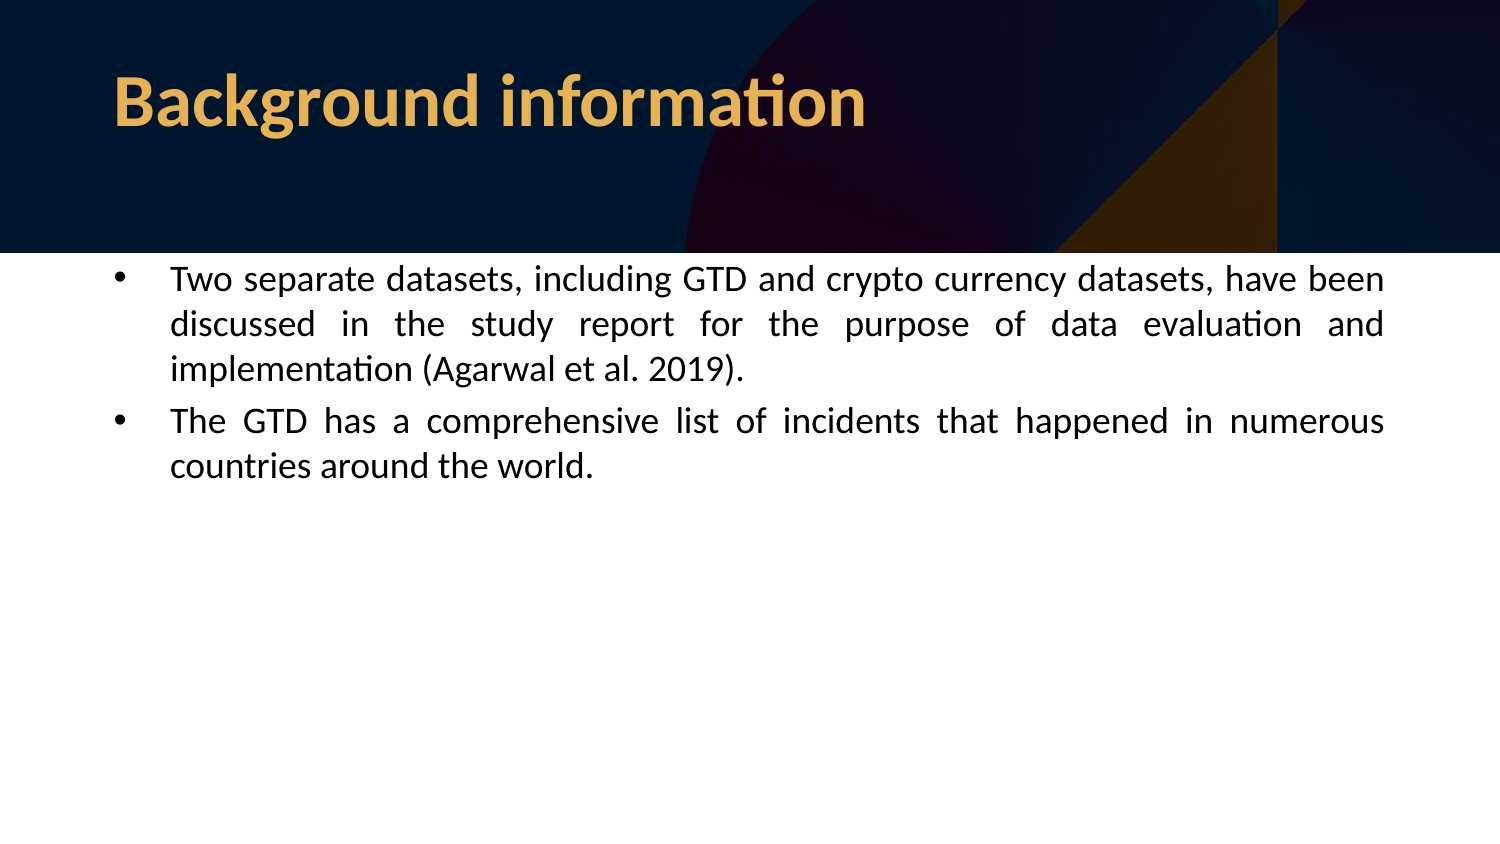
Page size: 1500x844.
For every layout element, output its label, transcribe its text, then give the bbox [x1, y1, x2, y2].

list Two separate datasets, including GTD and crypto currency datasets, have been discussed in the study report for the purpose of data evaluation and implementation (Agarwal et al. 2019). The GTD has a comprehensive list of incidents that happened in numerous countries around the world. [98, 246, 1402, 798]
picture [0, 0, 1500, 844]
title Background information [98, 21, 1402, 172]
